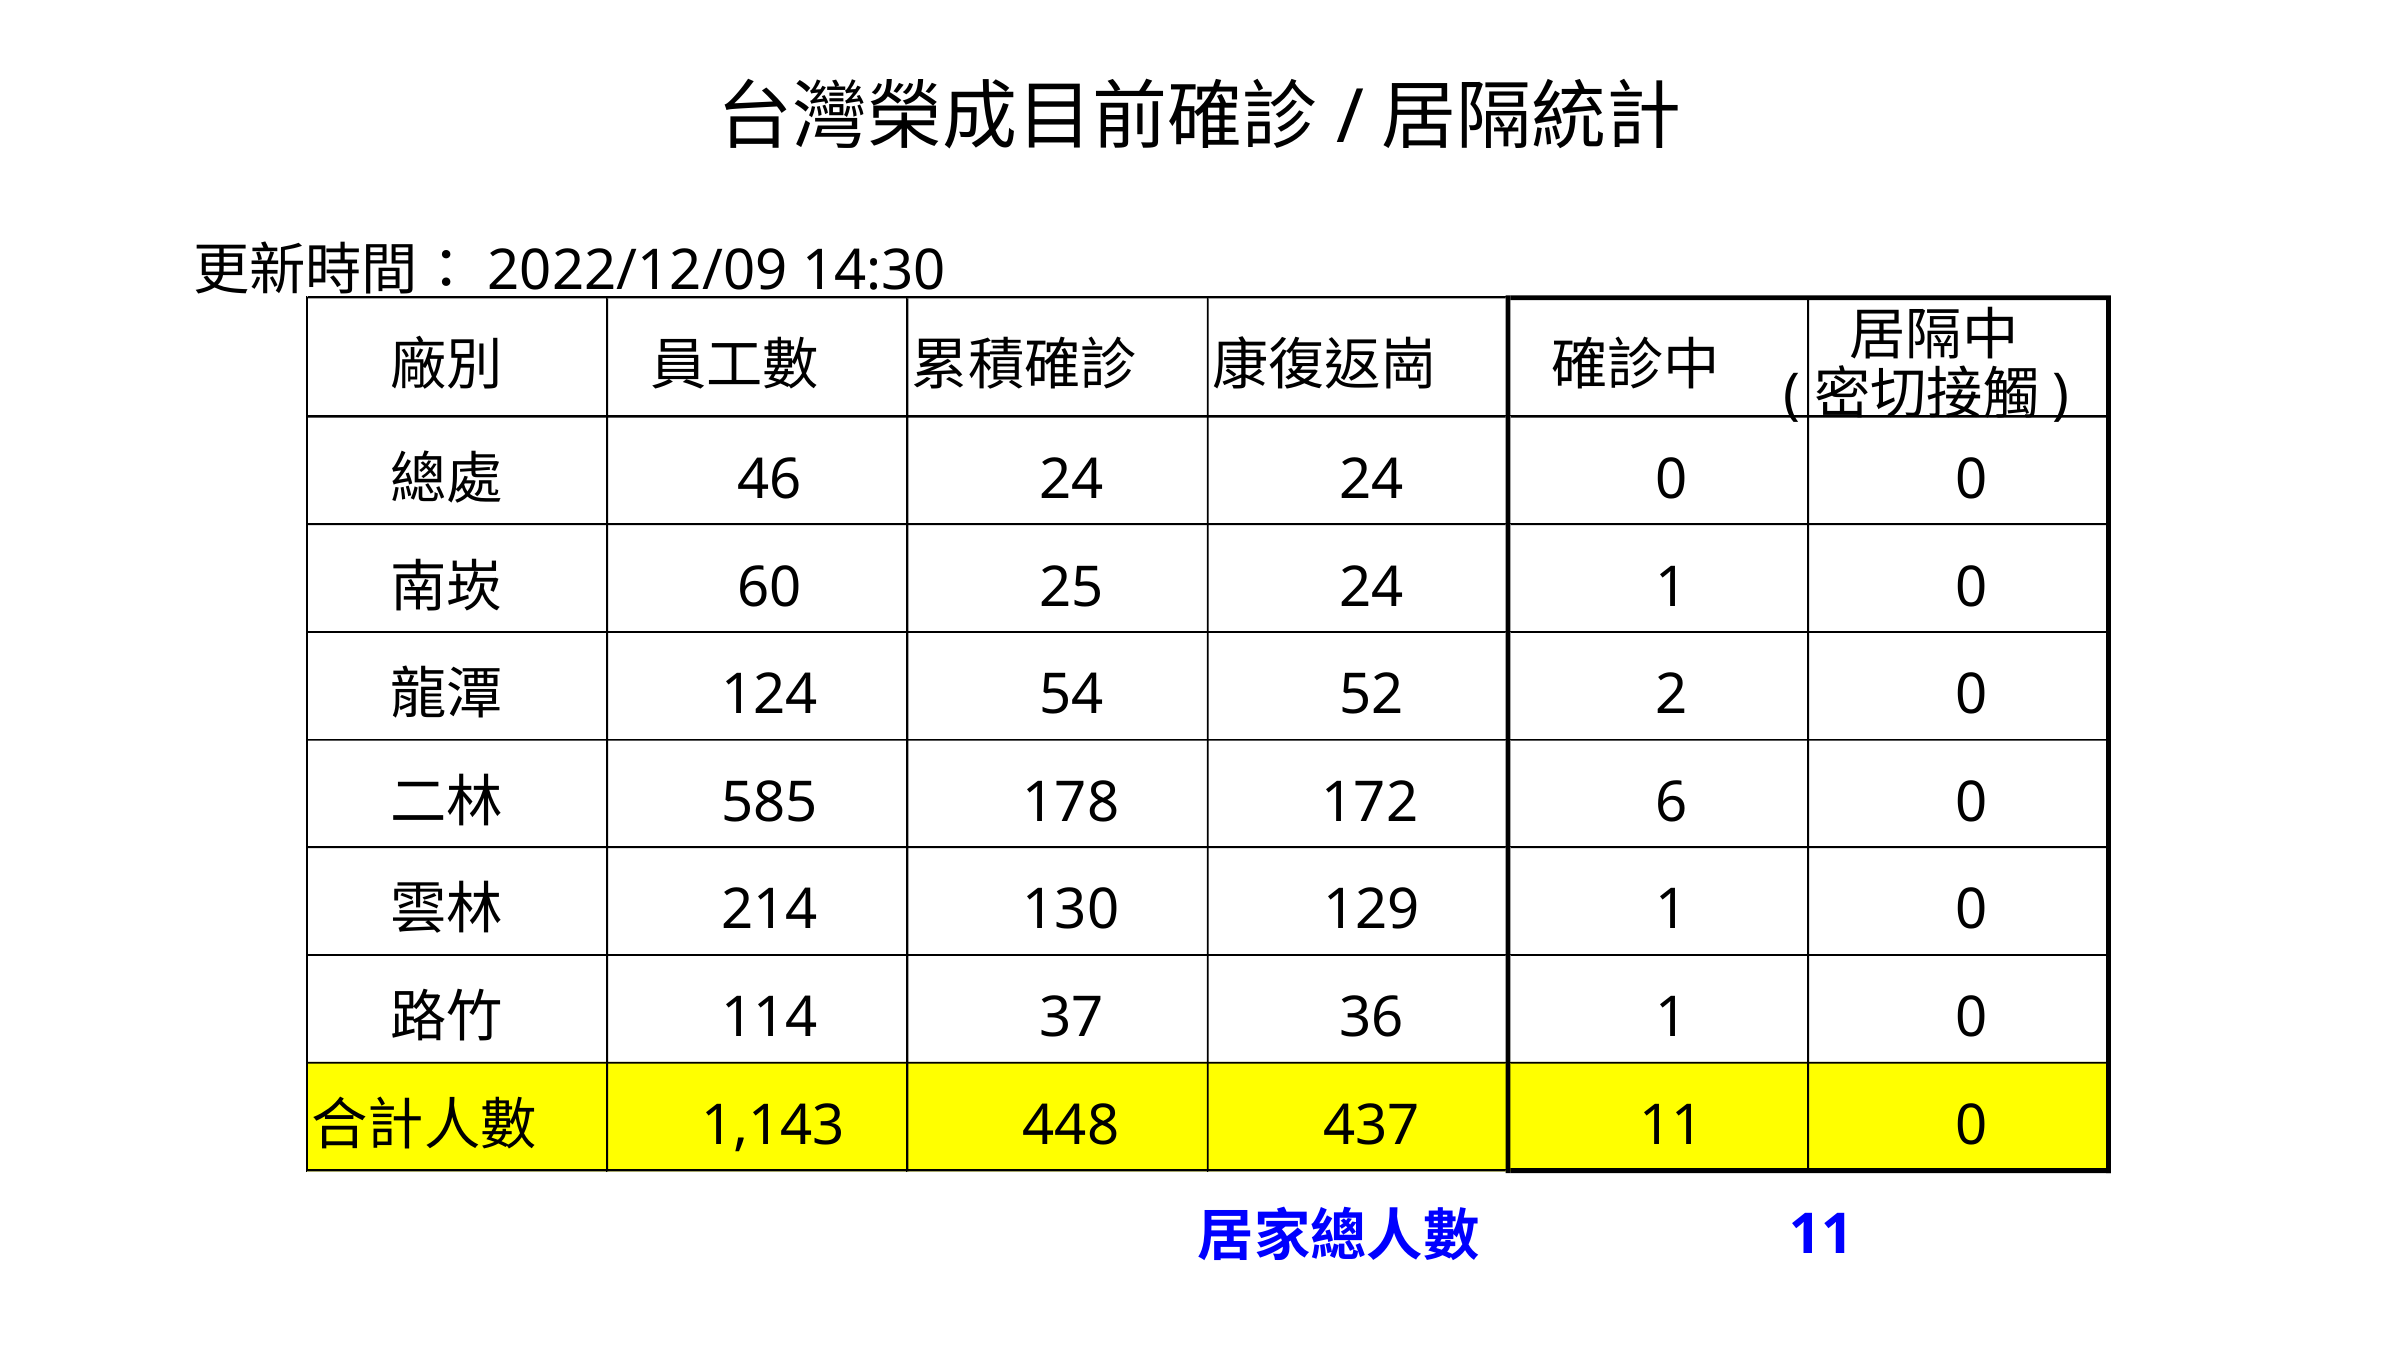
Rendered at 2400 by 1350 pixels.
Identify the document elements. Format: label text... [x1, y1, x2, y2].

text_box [306, 226, 1509, 916]
text_box 台灣榮成目前確診/居隔統計 [703, 59, 1697, 165]
